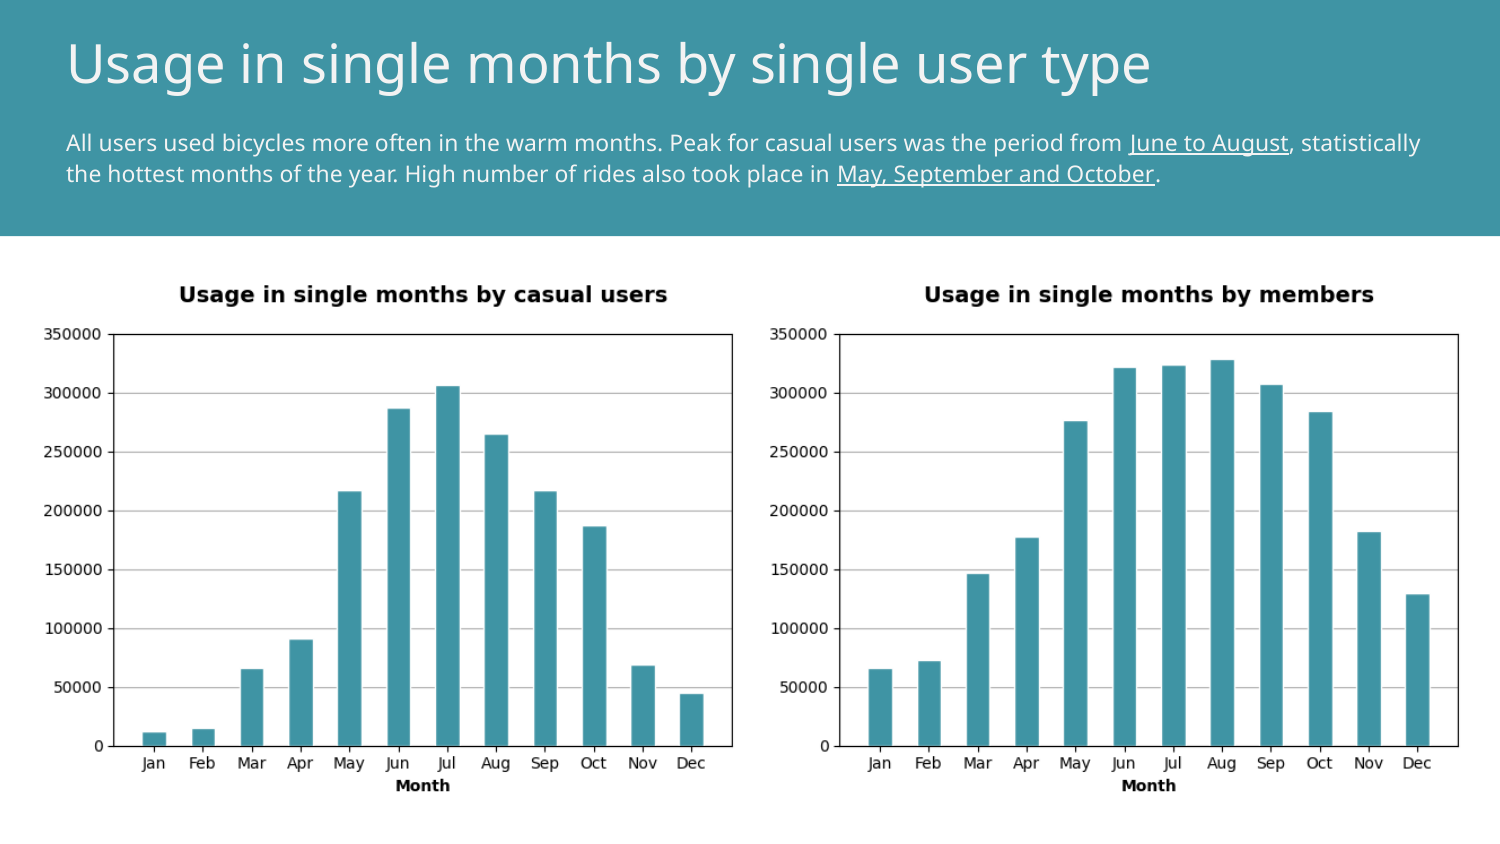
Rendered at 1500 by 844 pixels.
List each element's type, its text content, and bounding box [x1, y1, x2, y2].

title Usage in single months by single user type [51, 14, 1449, 109]
list All users used bicycles more often in the warm months. Peak for casual users was the period from June to August, statistically the hottest months of the year. High number of rides also took place in May, September and October. [51, 109, 1449, 228]
picture [758, 273, 1468, 806]
picture [32, 273, 742, 806]
